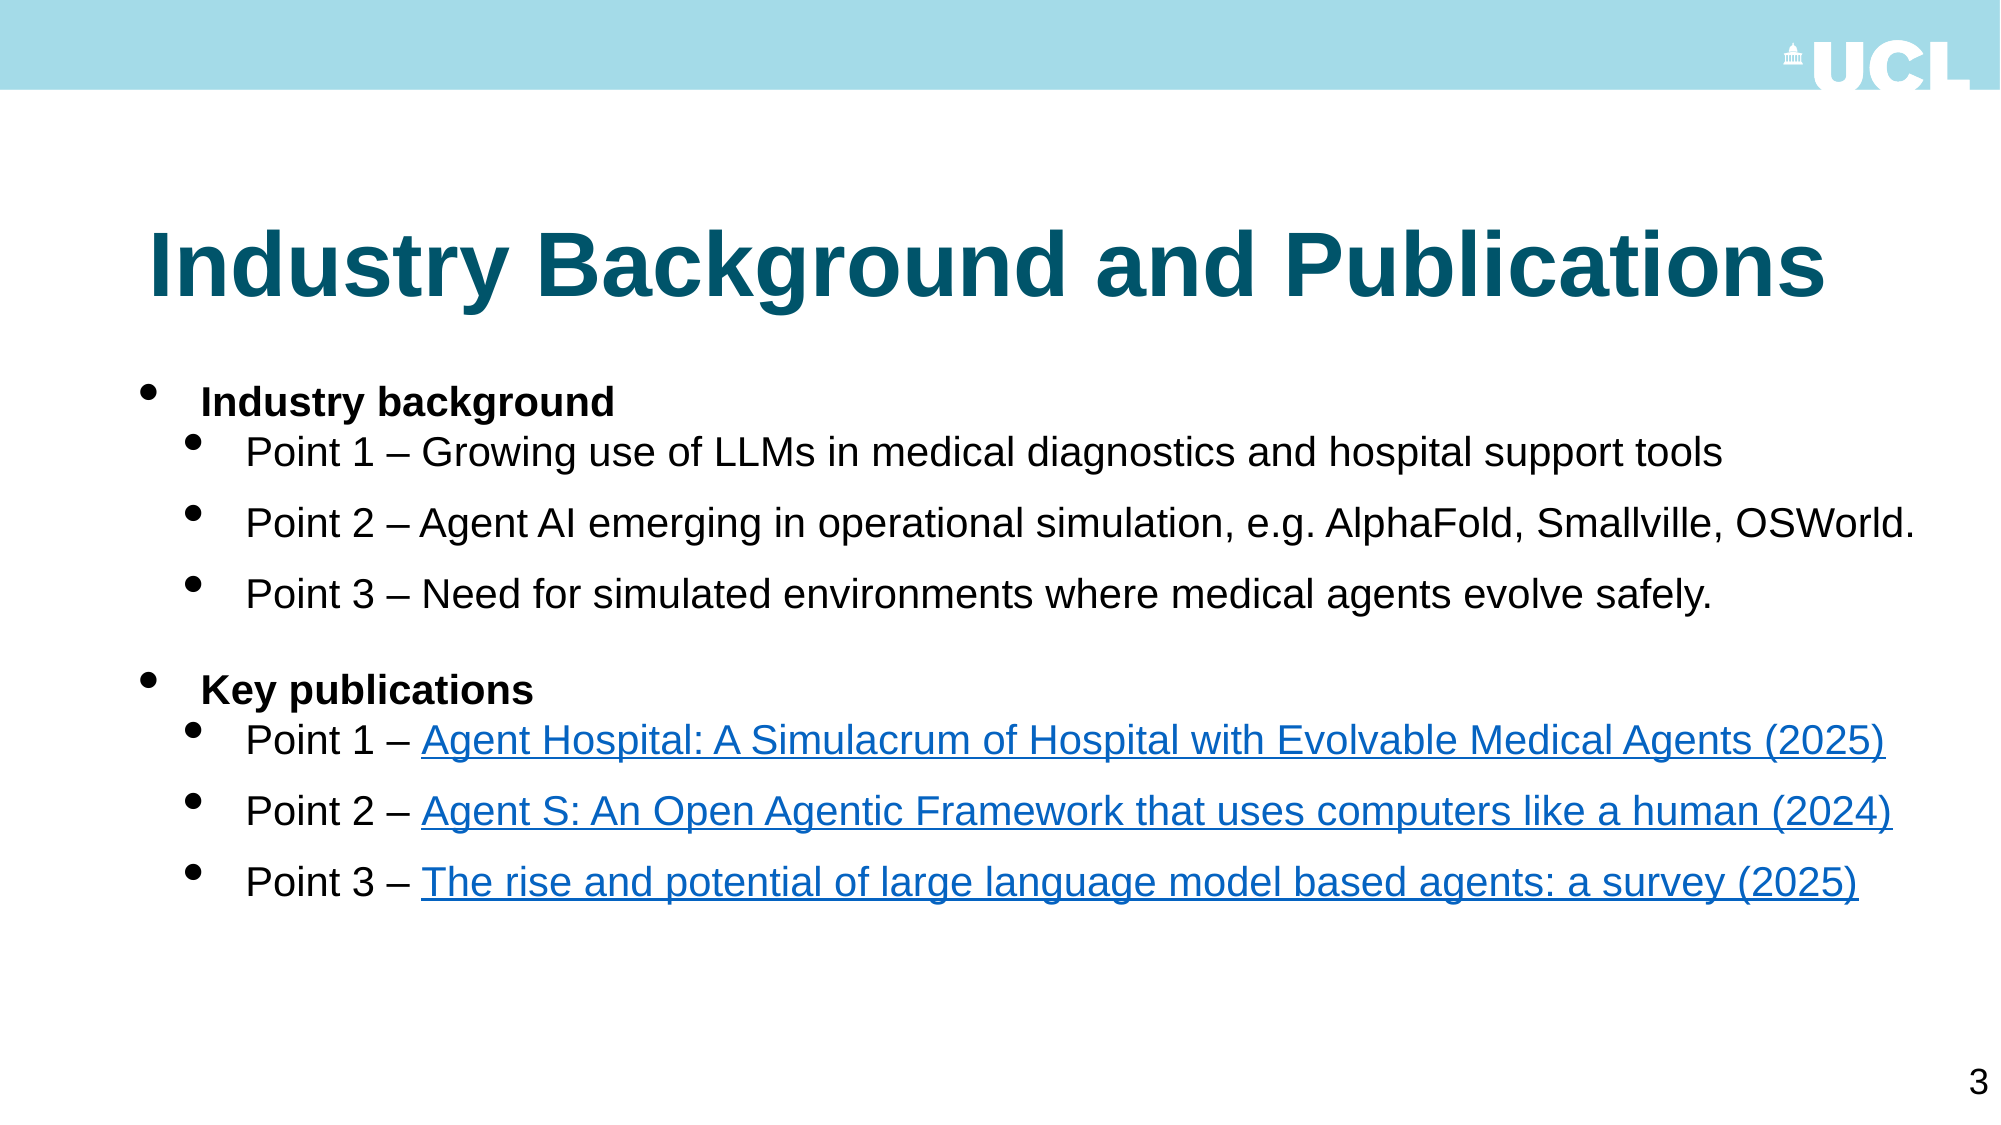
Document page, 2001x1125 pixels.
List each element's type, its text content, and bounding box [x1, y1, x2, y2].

text_box Industry background Point 1 – Growing use of LLMs in medical diagnostics and hospital support tools Point 2 – Agent AI emerging in operational simulation, e.g. AlphaFold, Smallville, OSWorld. Point 3 – Need for simulated environments where medical agents evolve safely. Key publications Point 1 – Agent Hospital: A Simulacrum of Hospital with Evolvable Medical Agents (2025) Point 2 – Agent S: An Open Agentic Framework that uses computers like a human (2024) Point 3 – The rise and potential of large language model based agents: a survey (2025) [99, 345, 2000, 980]
picture [0, 0, 2000, 90]
text_box 3 [1896, 1010, 2000, 1107]
title Industry Background and Publications [99, 196, 1900, 345]
